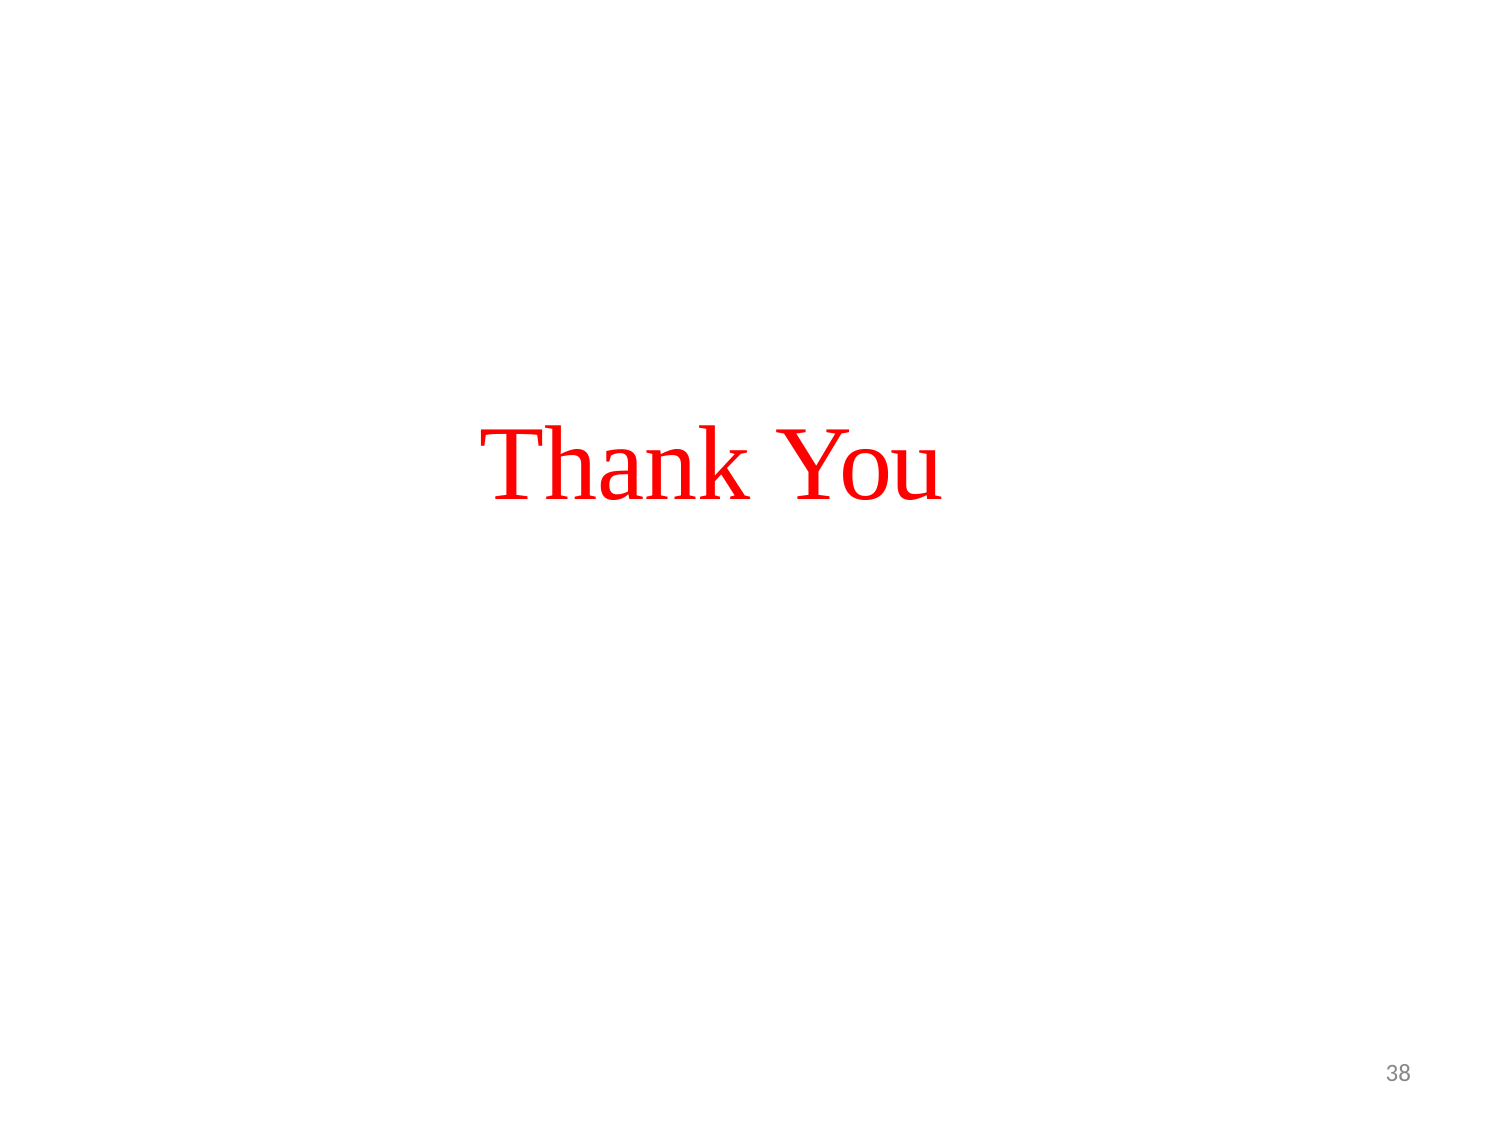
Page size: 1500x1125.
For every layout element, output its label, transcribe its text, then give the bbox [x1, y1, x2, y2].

slide_number 38 [1379, 1060, 1418, 1125]
title Thank You [477, 391, 1035, 582]
